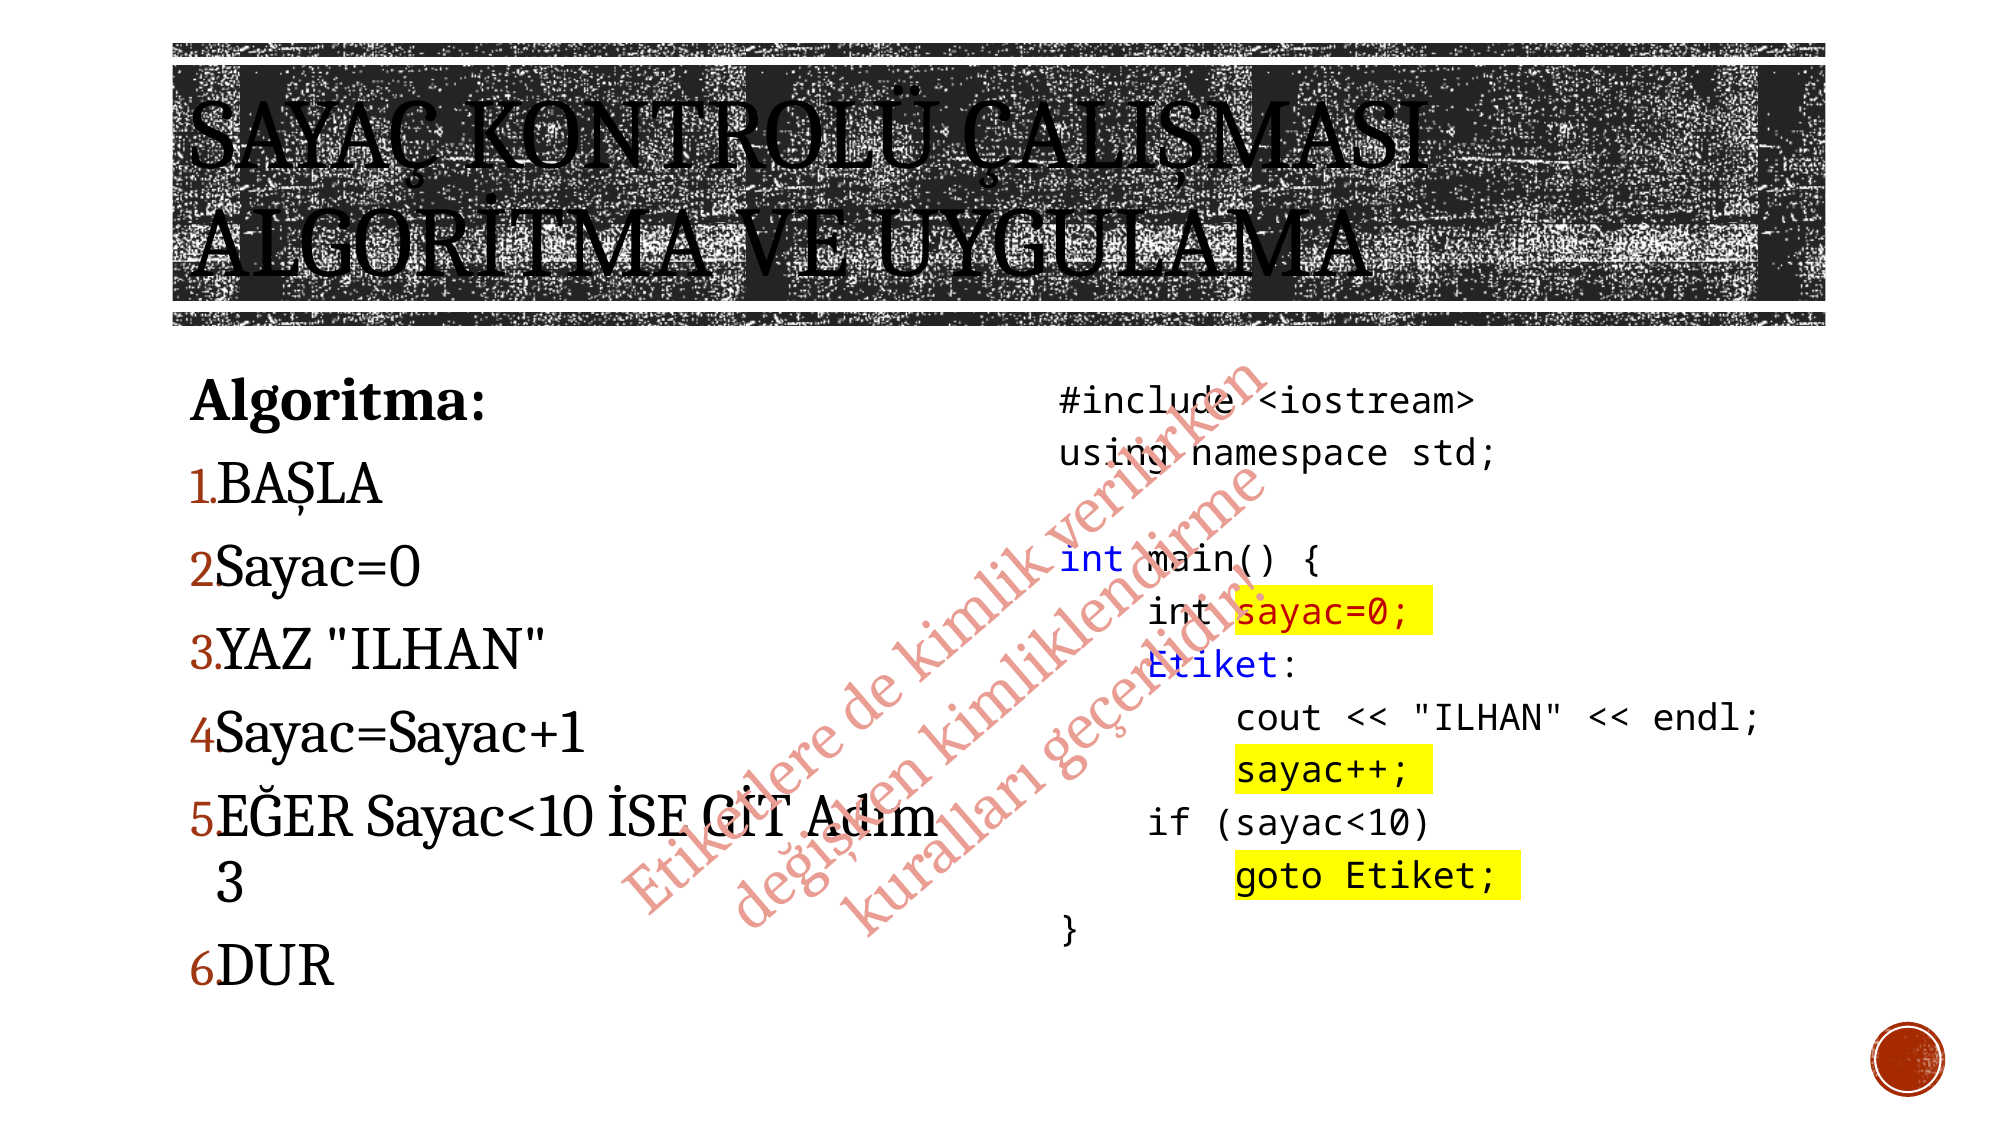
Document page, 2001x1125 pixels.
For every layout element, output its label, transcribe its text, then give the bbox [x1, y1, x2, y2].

title SAYAÇ KONTROLÜ ÇALIŞMASI ALGORİTMA VE UYGULAMA [175, 79, 1826, 301]
list #include <iostream> using namespace std; int main() { int sayac=0; Etiket: cout << "ILHAN" << endl; sayac++; if (sayac<10) goto Etiket; } [1043, 360, 1824, 1013]
list Algoritma: BAŞLA Sayac=0 YAZ "ILHAN" Sayac=Sayac+1 EĞER Sayac<10 İSE GİT Adım 3 DUR [175, 360, 956, 1013]
text_box Etiketlere de kimlik verilirken değişken kimliklendirme kuralları geçerlidir! [588, 306, 1410, 1064]
